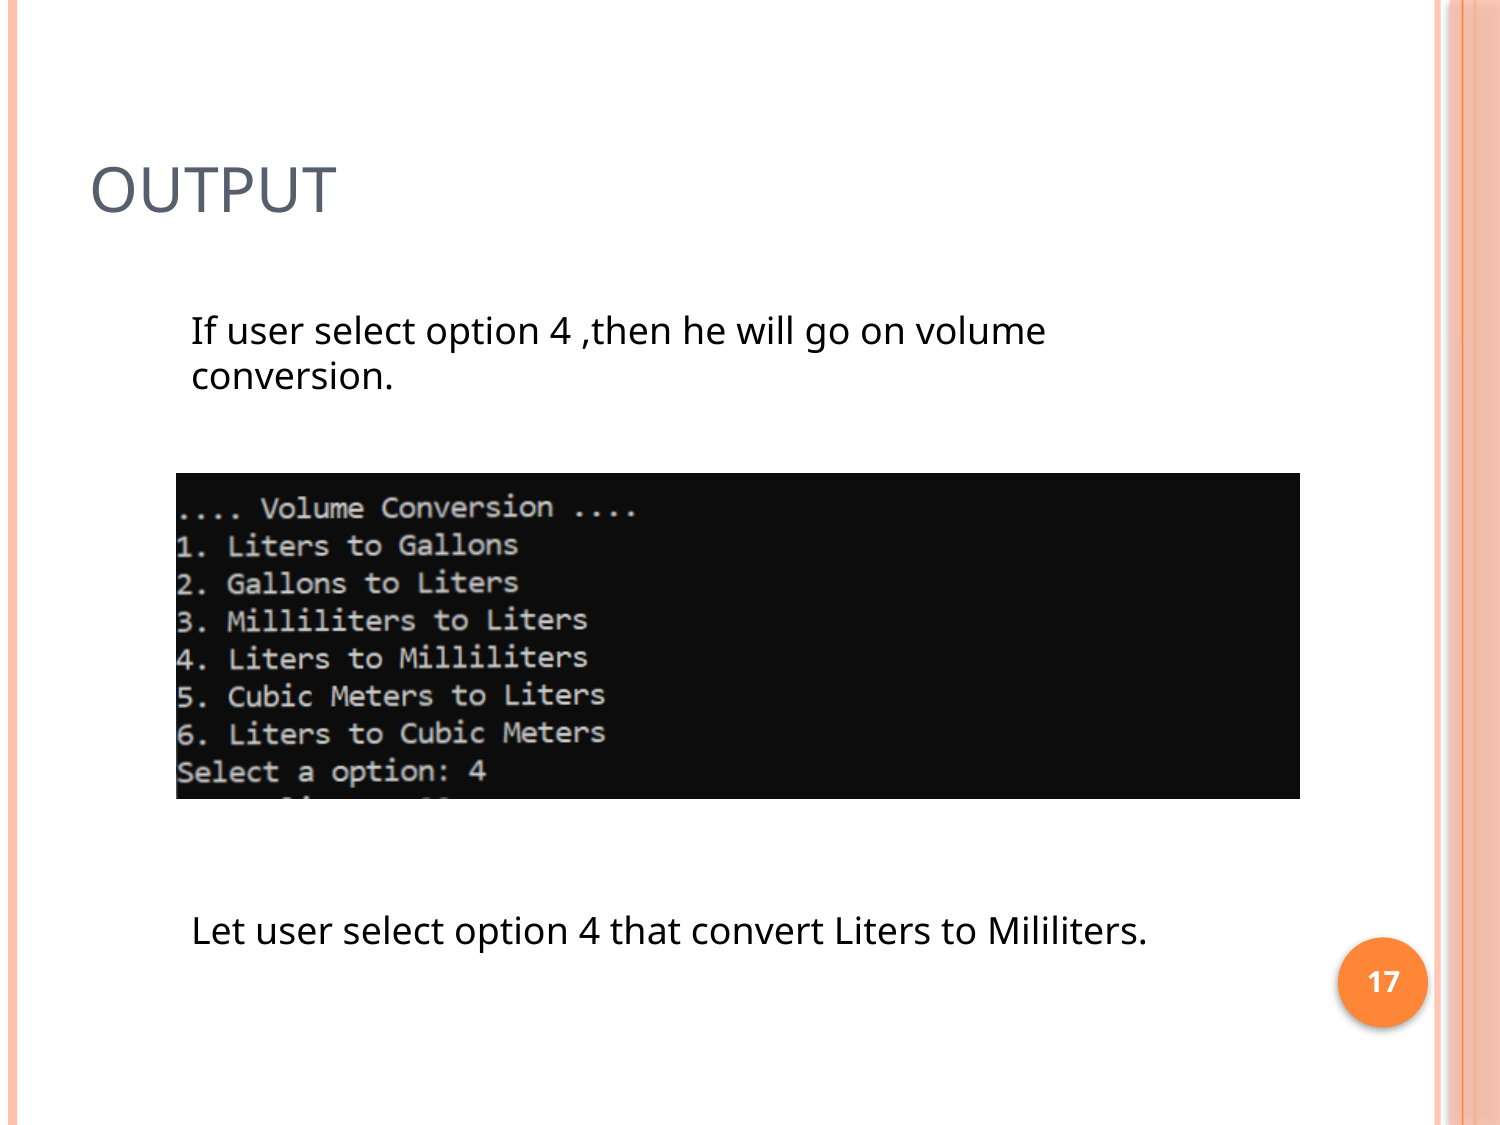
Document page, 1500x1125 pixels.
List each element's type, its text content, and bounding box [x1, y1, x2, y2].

title output [75, 45, 1300, 233]
text_box If user select option 4 ,then he will go on volume conversion. [176, 299, 1238, 405]
text_box Let user select option 4 that convert Liters to Mililiters. [176, 899, 1300, 960]
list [175, 472, 1301, 799]
slide_number 17 [1333, 940, 1434, 1027]
